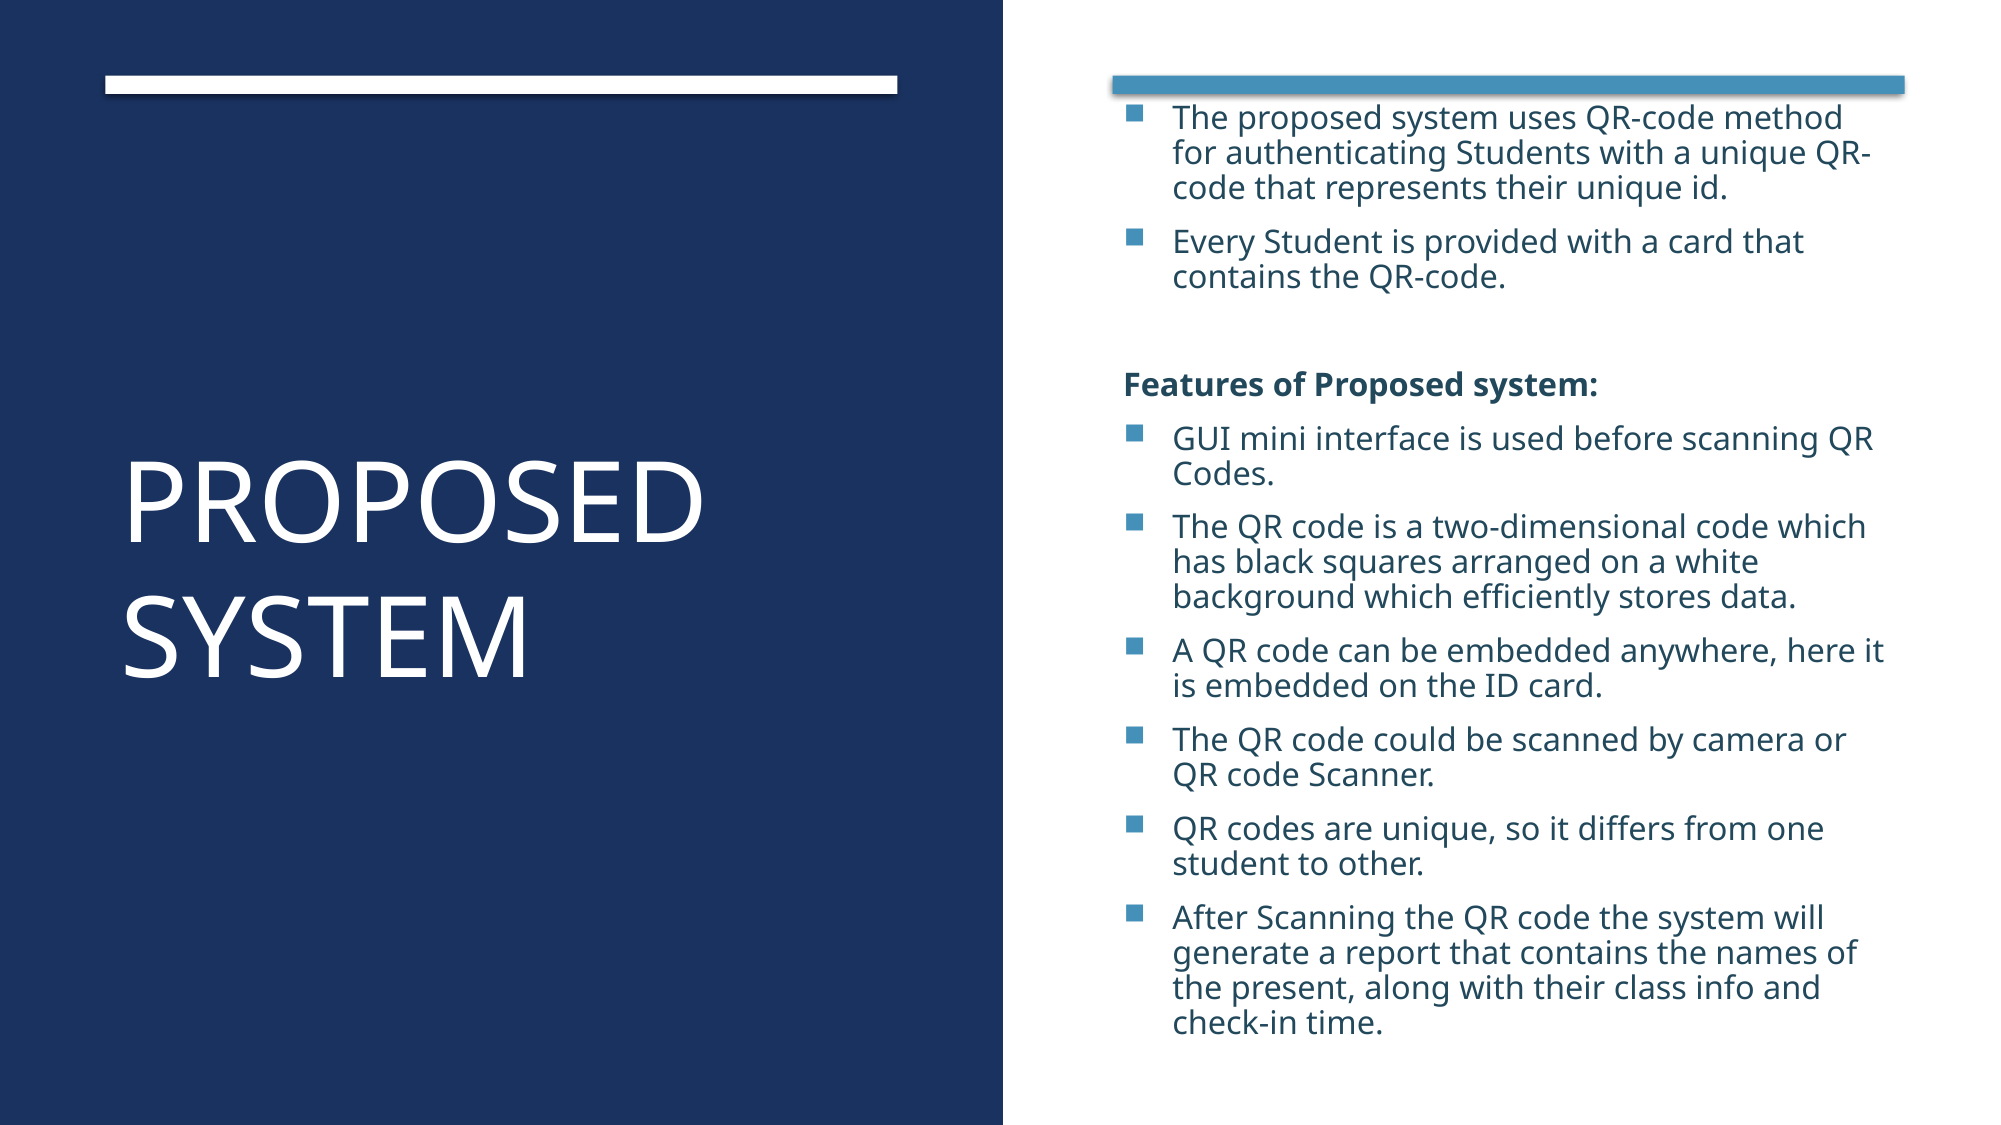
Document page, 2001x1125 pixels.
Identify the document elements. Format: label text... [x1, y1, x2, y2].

text_box [104, 74, 898, 95]
title Proposed system [105, 169, 898, 962]
text_box [1112, 74, 1906, 95]
text_box [0, 0, 1005, 1125]
text_box [1005, 0, 2000, 1125]
list The proposed system uses QR-code method for authenticating Students with a unique QR-code that represents their unique id. Every Student is provided with a card that contains the QR-code. Features of Proposed system: GUI mini interface is used before scanning QR Codes. The QR code is a two-dimensional code which has black squares arranged on a white background which efficiently stores data. A QR code can be embedded anywhere, here it is embedded on the ID card. The QR code could be scanned by camera or QR code Scanner. QR codes are unique, so it differs from one student to other. After Scanning the QR code the system will generate a report that contains the names of the present, along with their class info and check-in time. [1108, 93, 1905, 1050]
